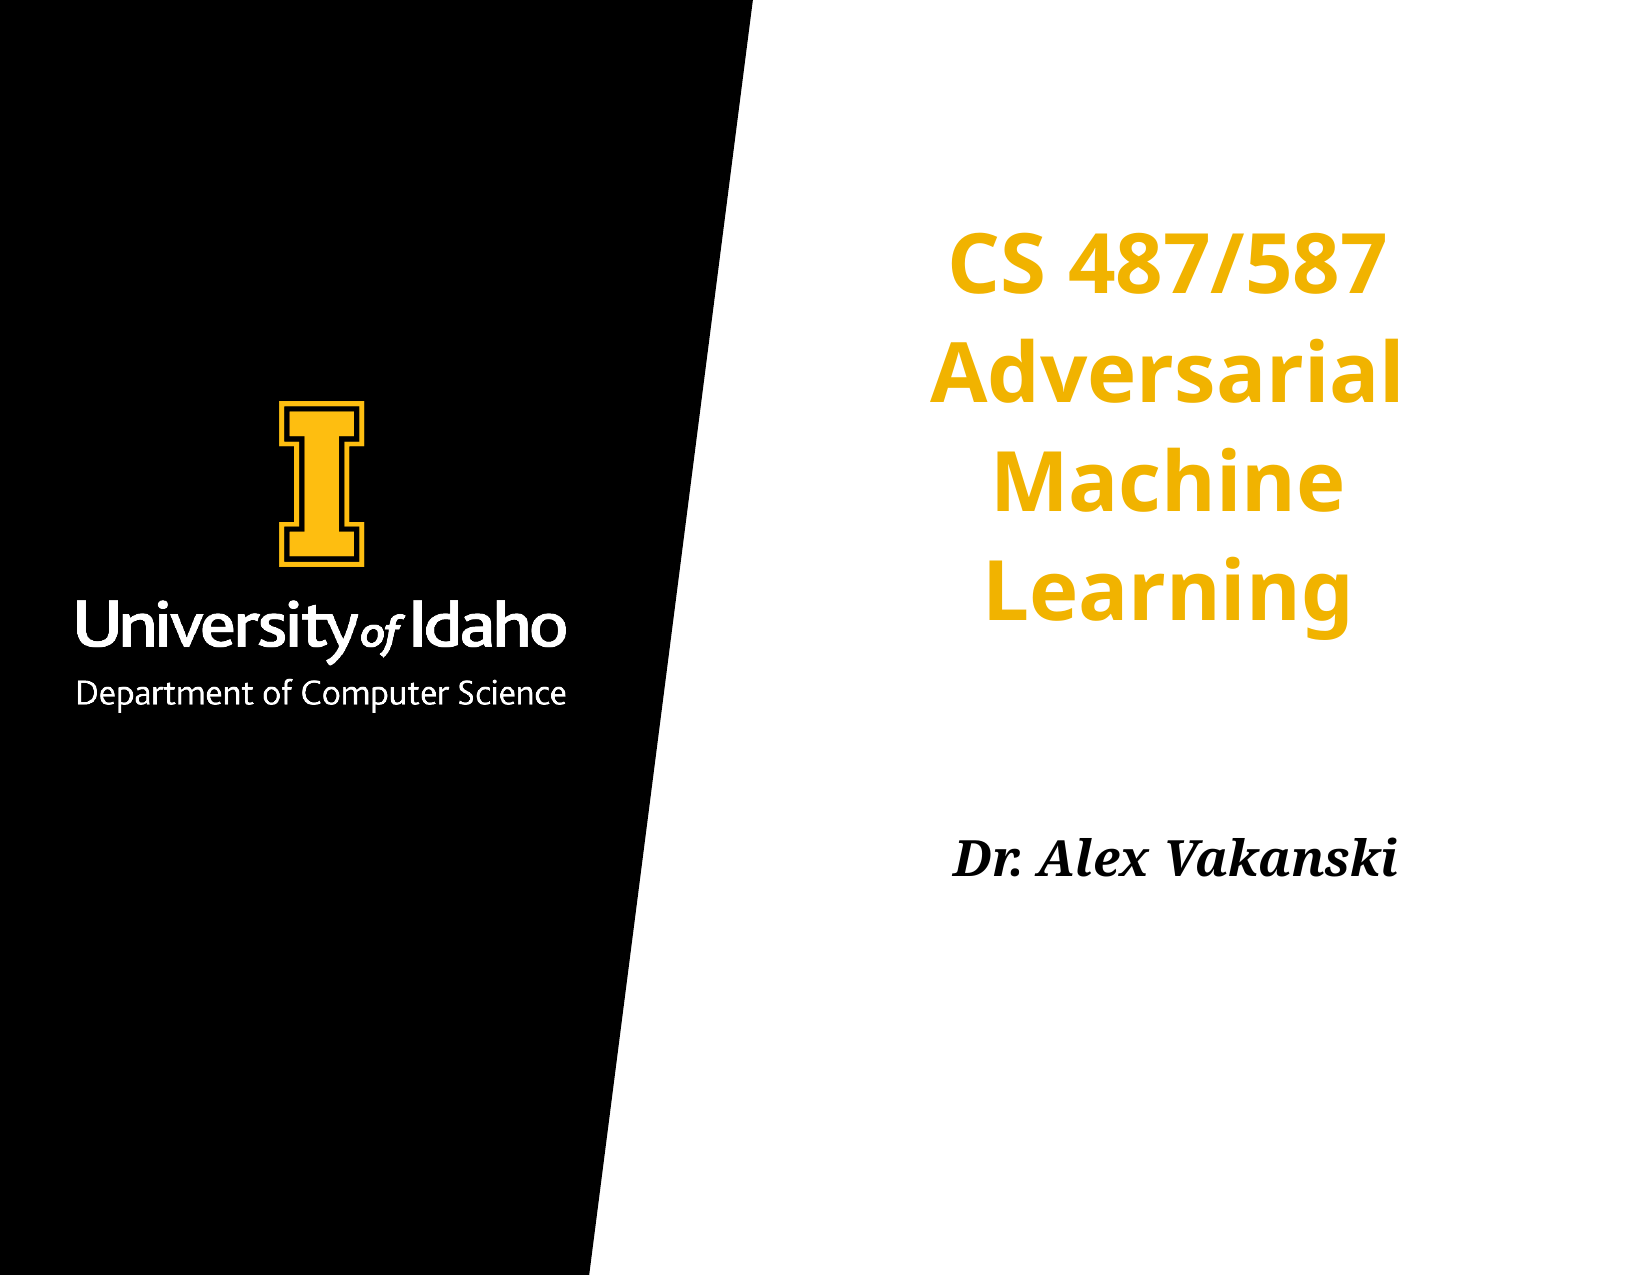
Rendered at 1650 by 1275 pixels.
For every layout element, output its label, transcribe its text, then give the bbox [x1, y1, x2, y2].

title CS 487/587 Adversarial Machine Learning [819, 252, 1517, 638]
list Dr. Alex Vakanski [819, 814, 1517, 982]
picture [77, 401, 566, 713]
